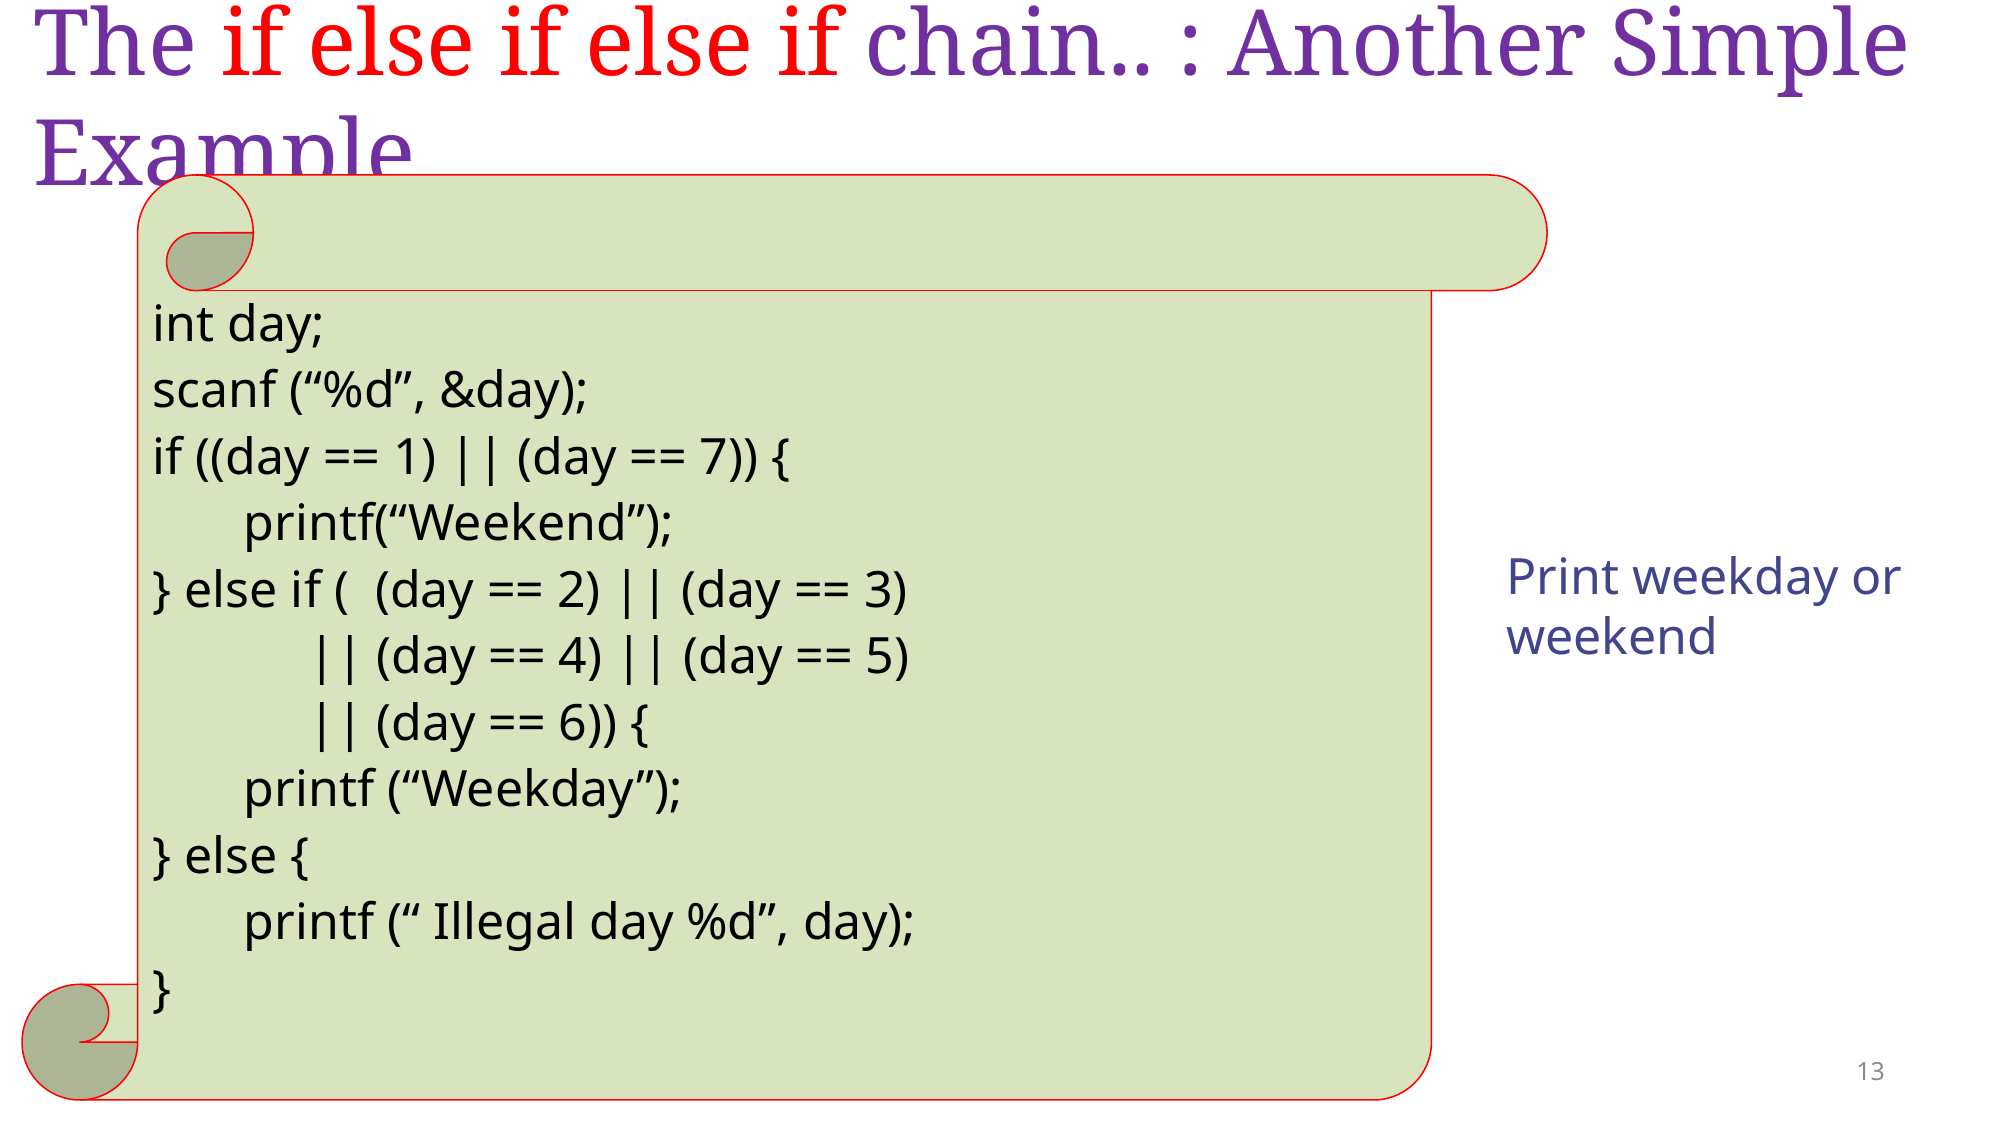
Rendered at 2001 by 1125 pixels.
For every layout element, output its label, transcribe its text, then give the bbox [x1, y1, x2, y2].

text_box int day; scanf (“%d”, &day); if ((day == 1) || (day == 7)) { printf(“Weekend”); } else if ( (day == 2) || (day == 3) || (day == 4) || (day == 5) || (day == 6)) { printf (“Weekday”); } else { printf (“ Illegal day %d”, day); } [22, 174, 1548, 1100]
slide_number 13 [1433, 1042, 1900, 1103]
title The if else if else if chain.. : Another Simple Example [18, 0, 1982, 188]
text_box Print weekday or weekend [1491, 537, 1918, 673]
